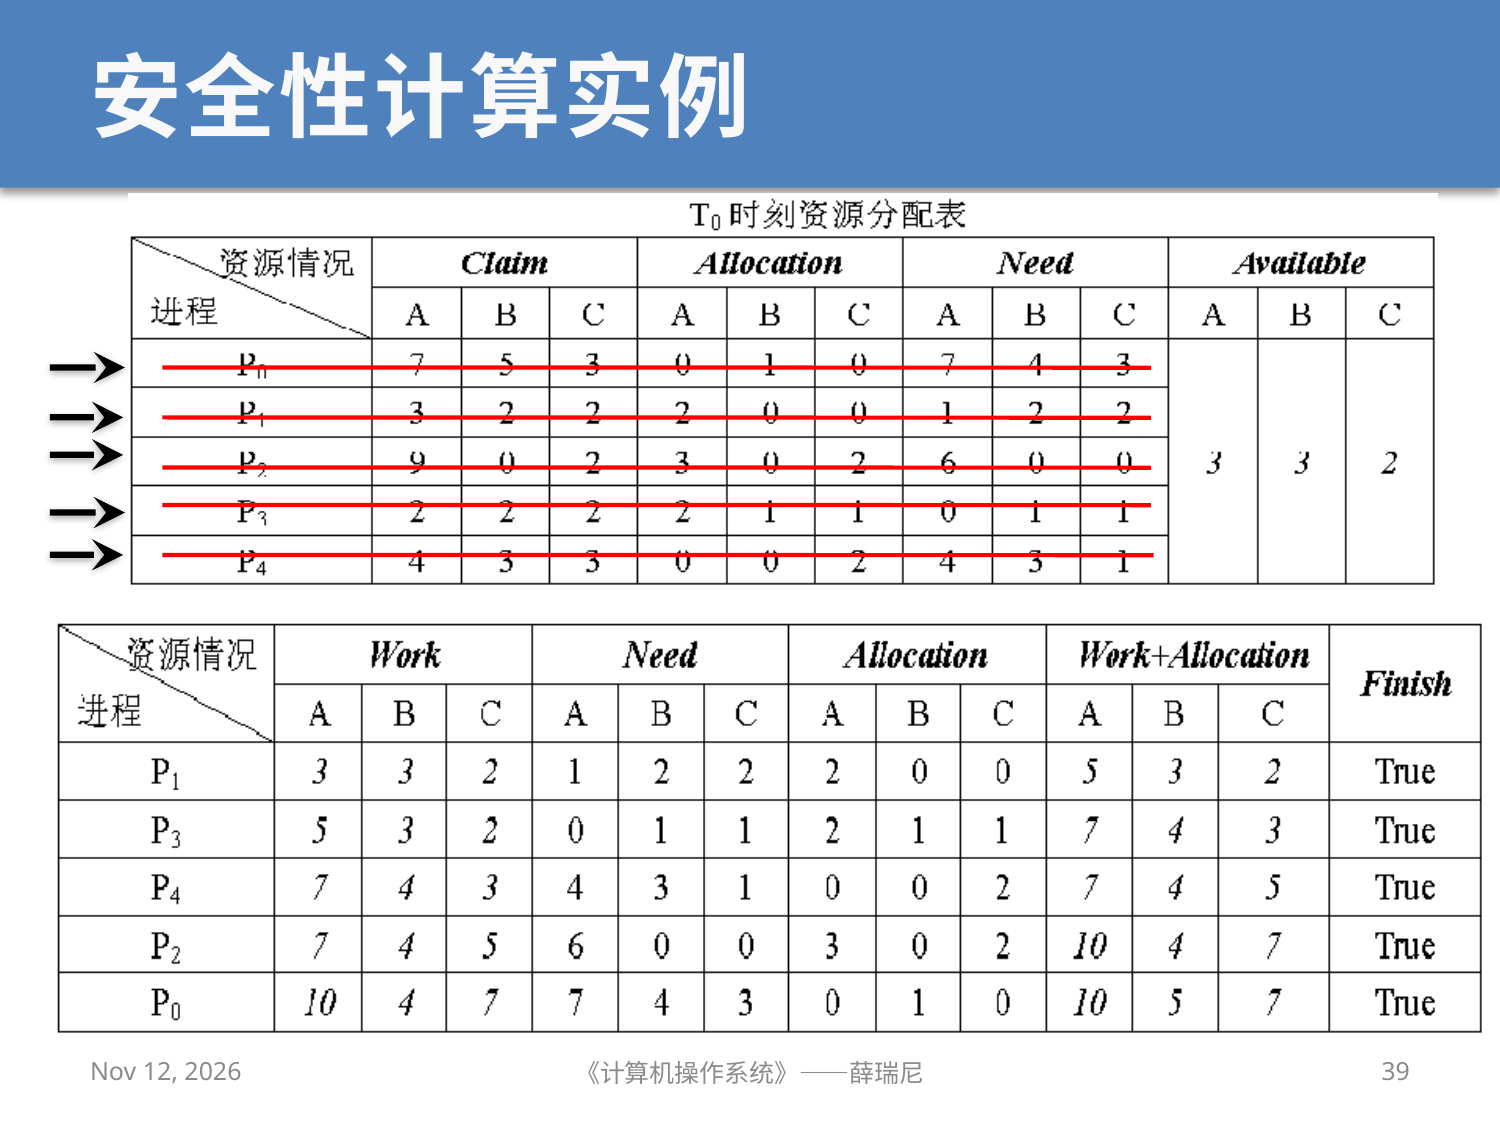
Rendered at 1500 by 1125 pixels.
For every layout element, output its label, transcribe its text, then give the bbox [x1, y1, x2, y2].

text_box [49, 551, 94, 558]
slide_number 39 [1074, 1052, 1425, 1103]
text_box [91, 401, 123, 433]
text_box [49, 451, 94, 458]
title 安全性计算实例 [75, 0, 1425, 188]
footer 《计算机操作系统》——薛瑞尼 [512, 1052, 988, 1103]
text_box [93, 496, 123, 529]
text_box [49, 509, 96, 516]
picture [54, 621, 1488, 1043]
text_box [91, 539, 123, 571]
text_box [49, 364, 96, 371]
text_box [49, 414, 94, 421]
text_box [93, 351, 123, 384]
picture [128, 193, 1438, 588]
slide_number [75, 1052, 425, 1103]
text_box [91, 439, 123, 471]
